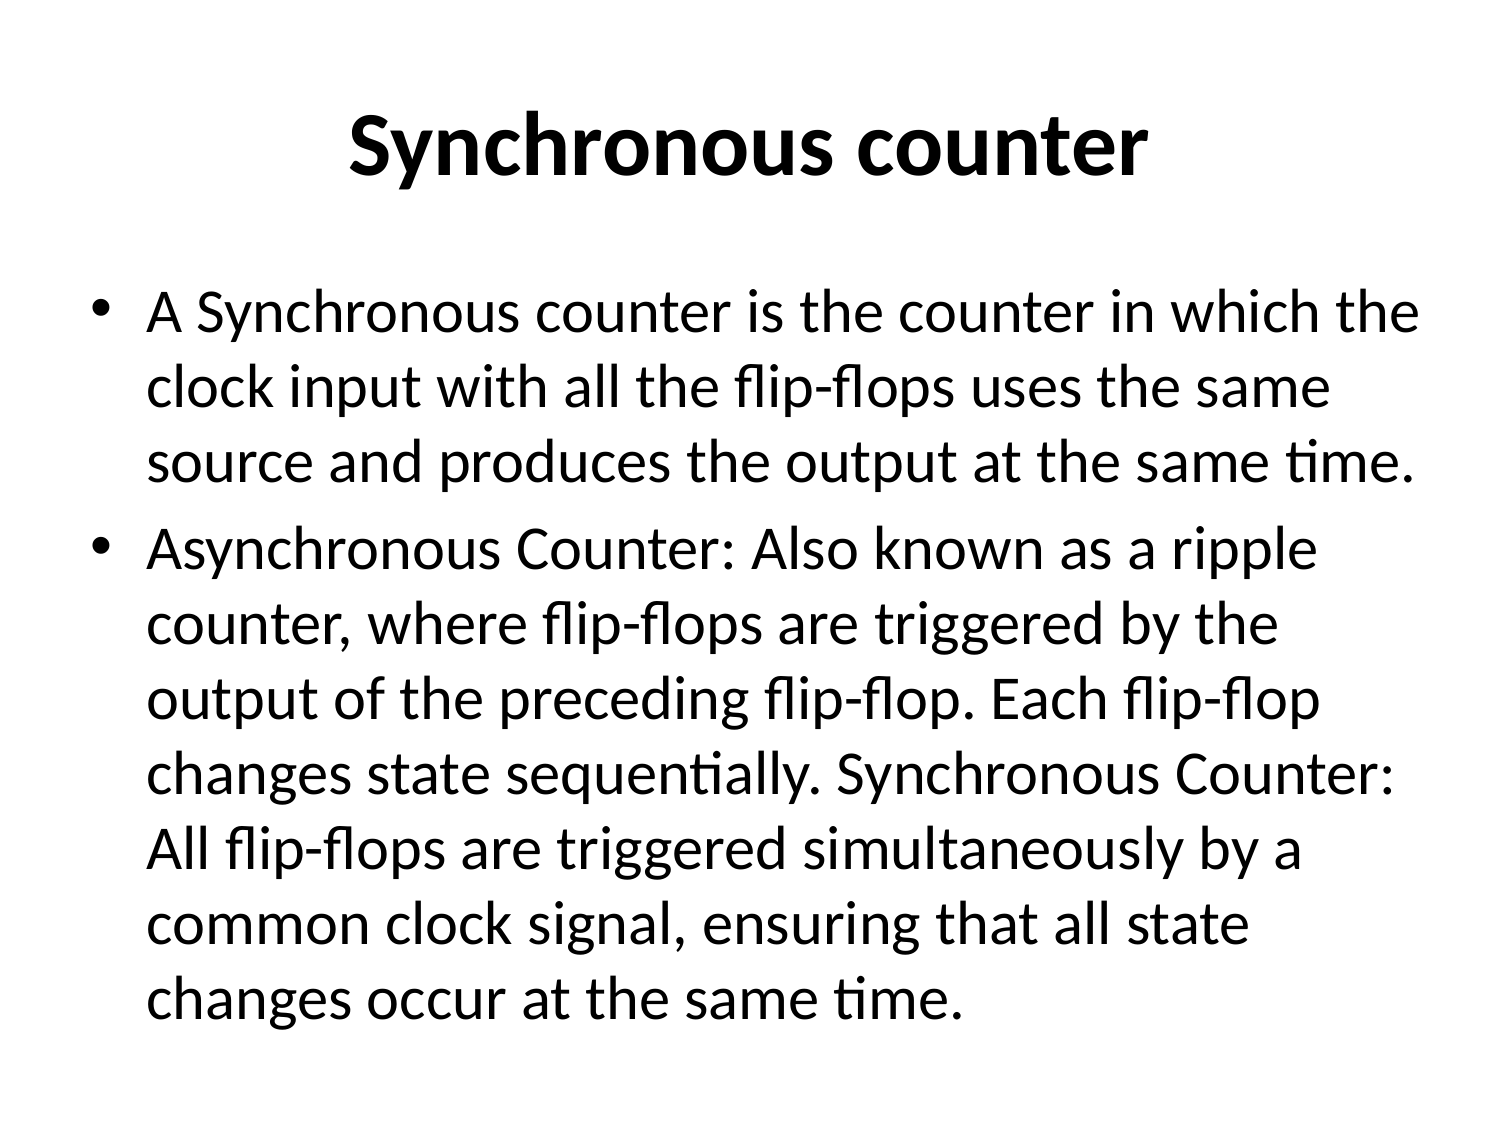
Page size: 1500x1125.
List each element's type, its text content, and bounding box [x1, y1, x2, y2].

list A Synchronous counter is the counter in which the clock input with all the flip-flops uses the same source and produces the output at the same time. Asynchronous Counter: Also known as a ripple counter, where flip-flops are triggered by the output of the preceding flip-flop. Each flip-flop changes state sequentially. Synchronous Counter: All flip-flops are triggered simultaneously by a common clock signal, ensuring that all state changes occur at the same time. [75, 262, 1438, 1100]
title Synchronous counter [75, 45, 1425, 233]
